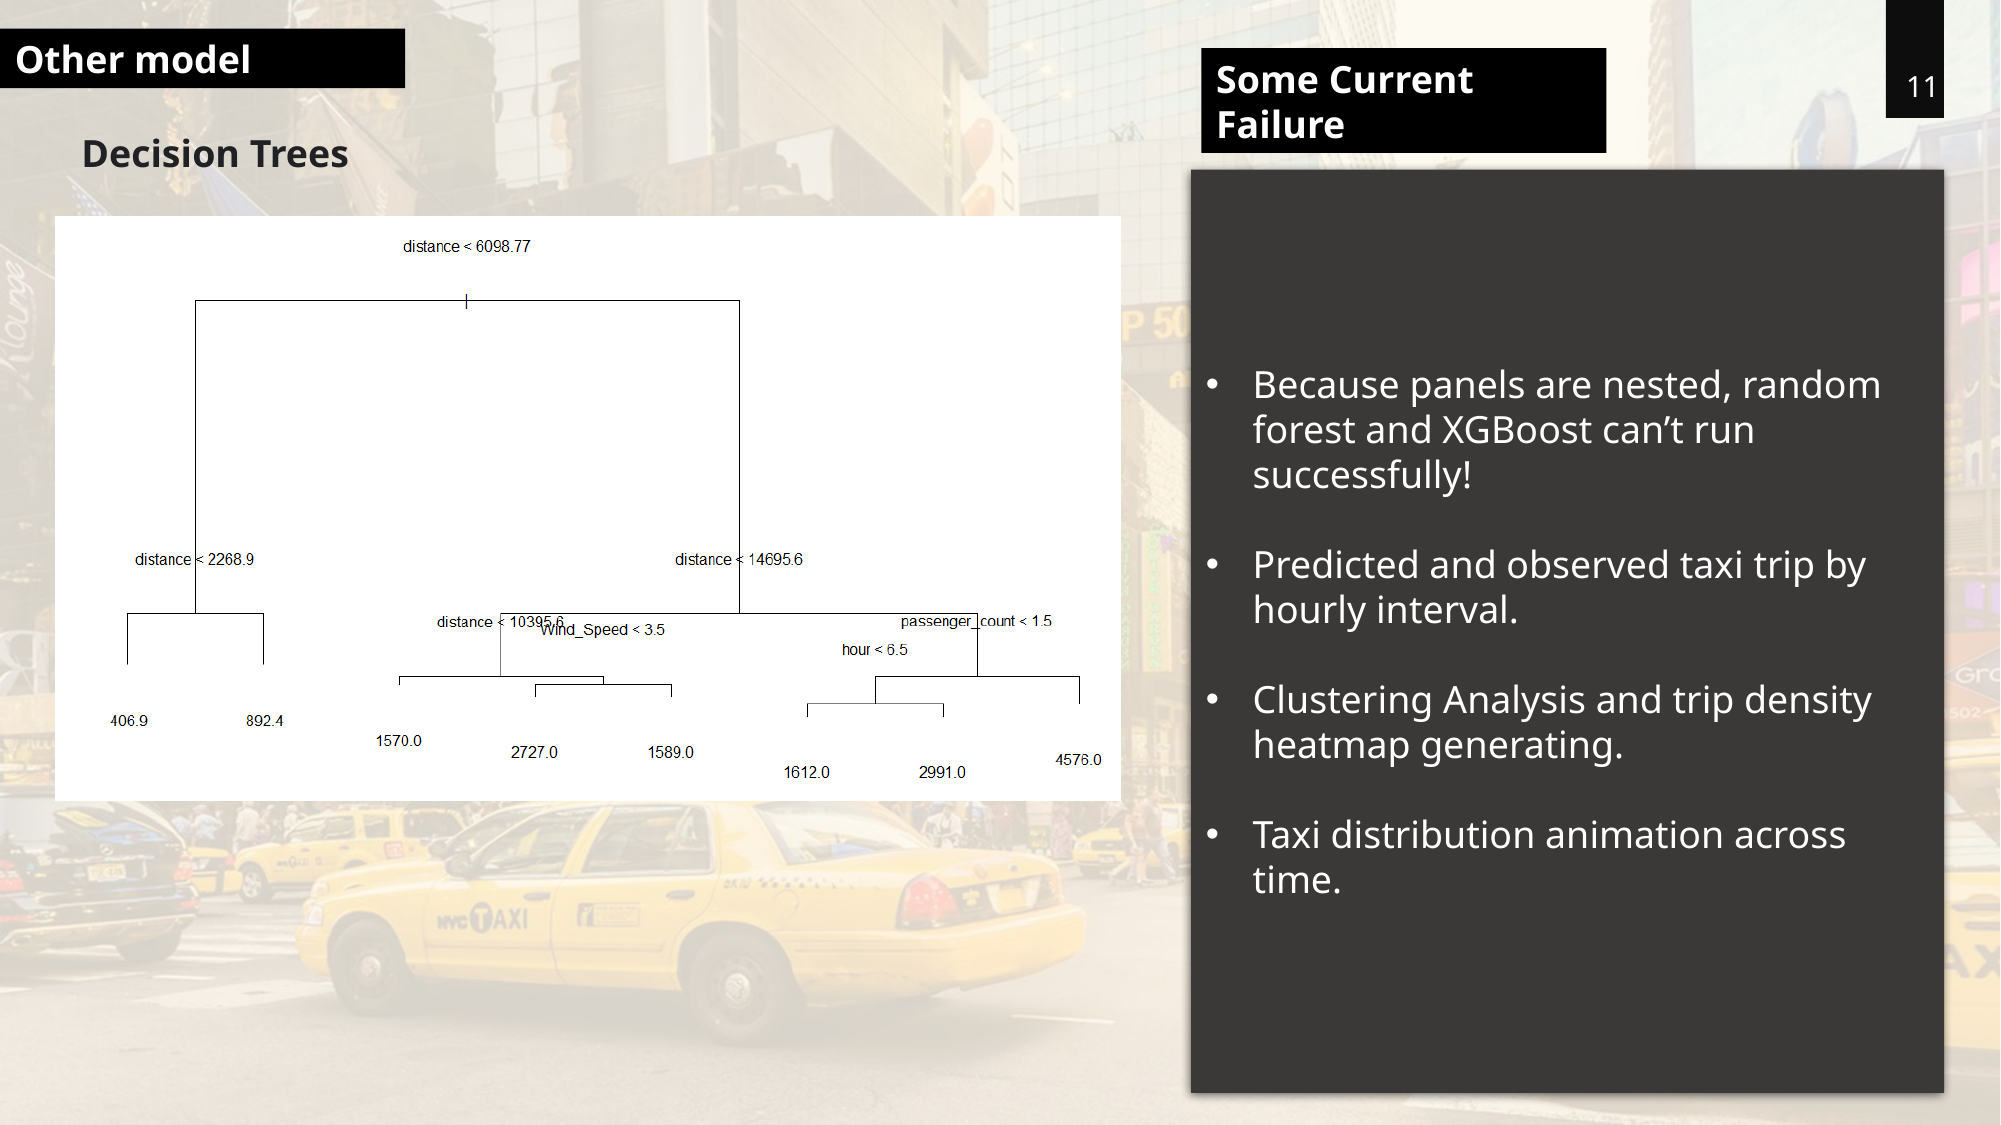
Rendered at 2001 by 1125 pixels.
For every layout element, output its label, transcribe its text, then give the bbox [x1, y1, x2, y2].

text_box Some Current Failure [1201, 48, 1607, 153]
text_box Because panels are nested, random forest and XGBoost can’t run successfully! Predicted and observed taxi trip by hourly interval. Clustering Analysis and trip density heatmap generating. Taxi distribution animation across time. [1191, 169, 1945, 1093]
text_box Decision Trees [66, 122, 1071, 183]
slide_number 11 [1865, 0, 1981, 422]
text_box Other model [0, 28, 406, 89]
picture [0, 0, 2001, 1125]
